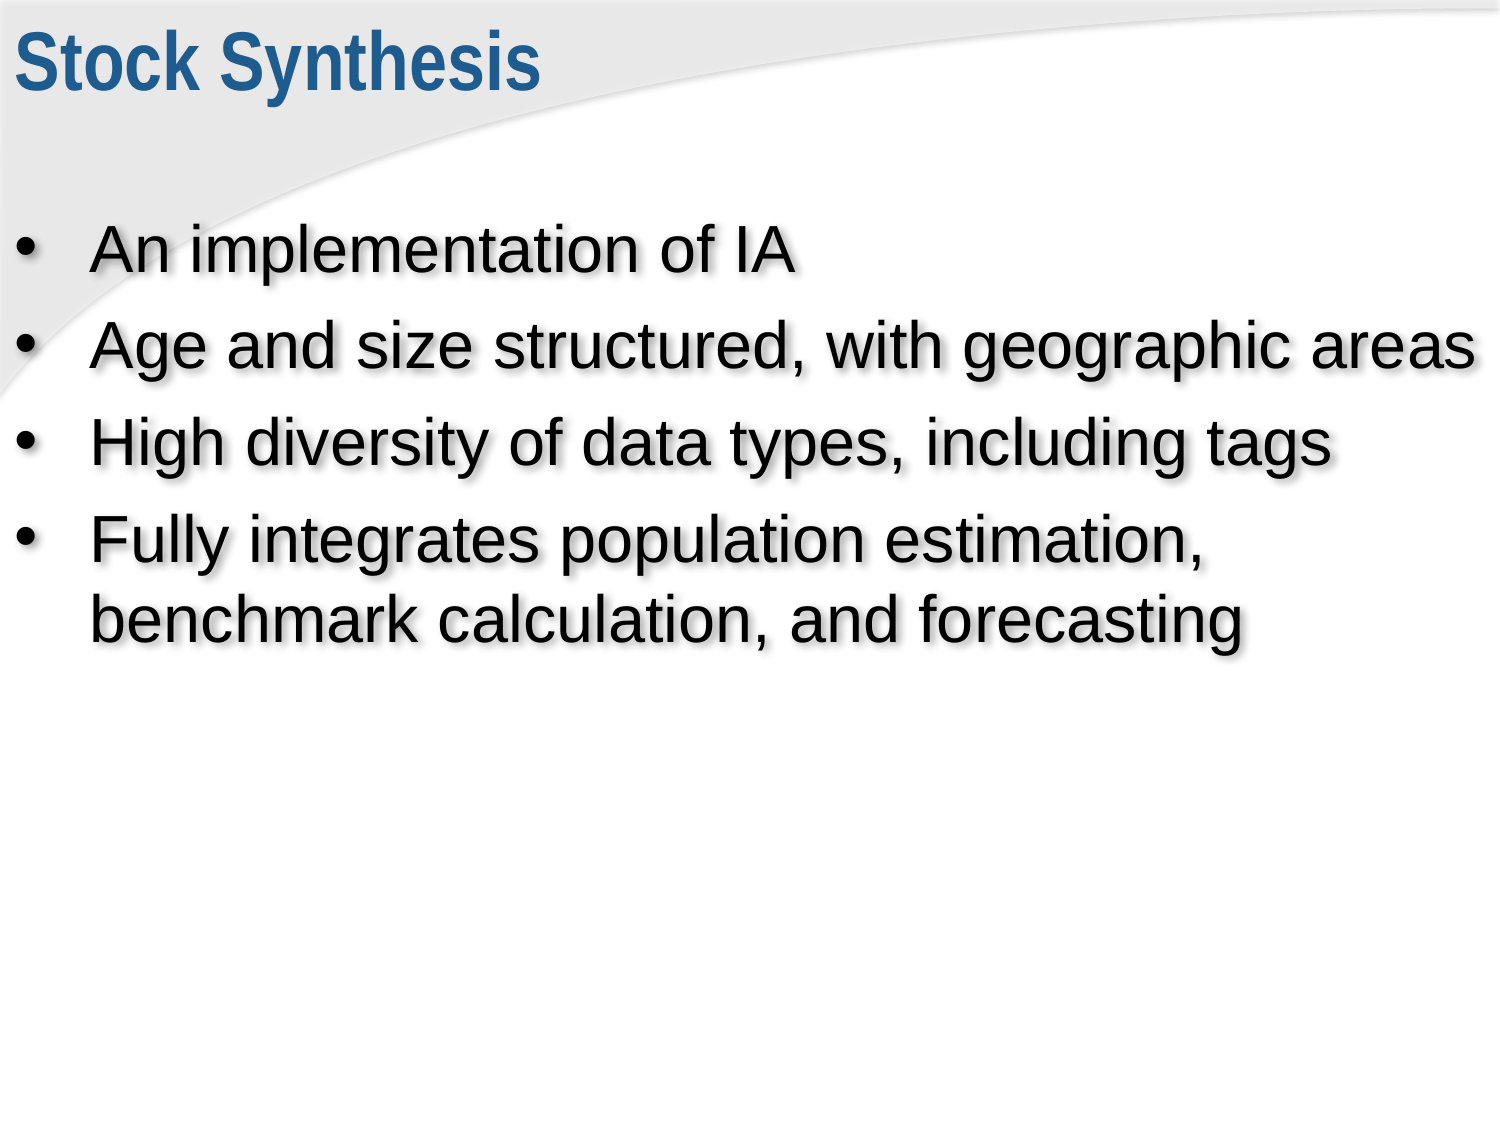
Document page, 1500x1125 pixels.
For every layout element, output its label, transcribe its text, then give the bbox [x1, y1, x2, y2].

text_box Stock Synthesis [0, 0, 1500, 111]
list An implementation of IA Age and size structured, with geographic areas High diversity of data types, including tags Fully integrates population estimation, benchmark calculation, and forecasting [0, 197, 1500, 1040]
